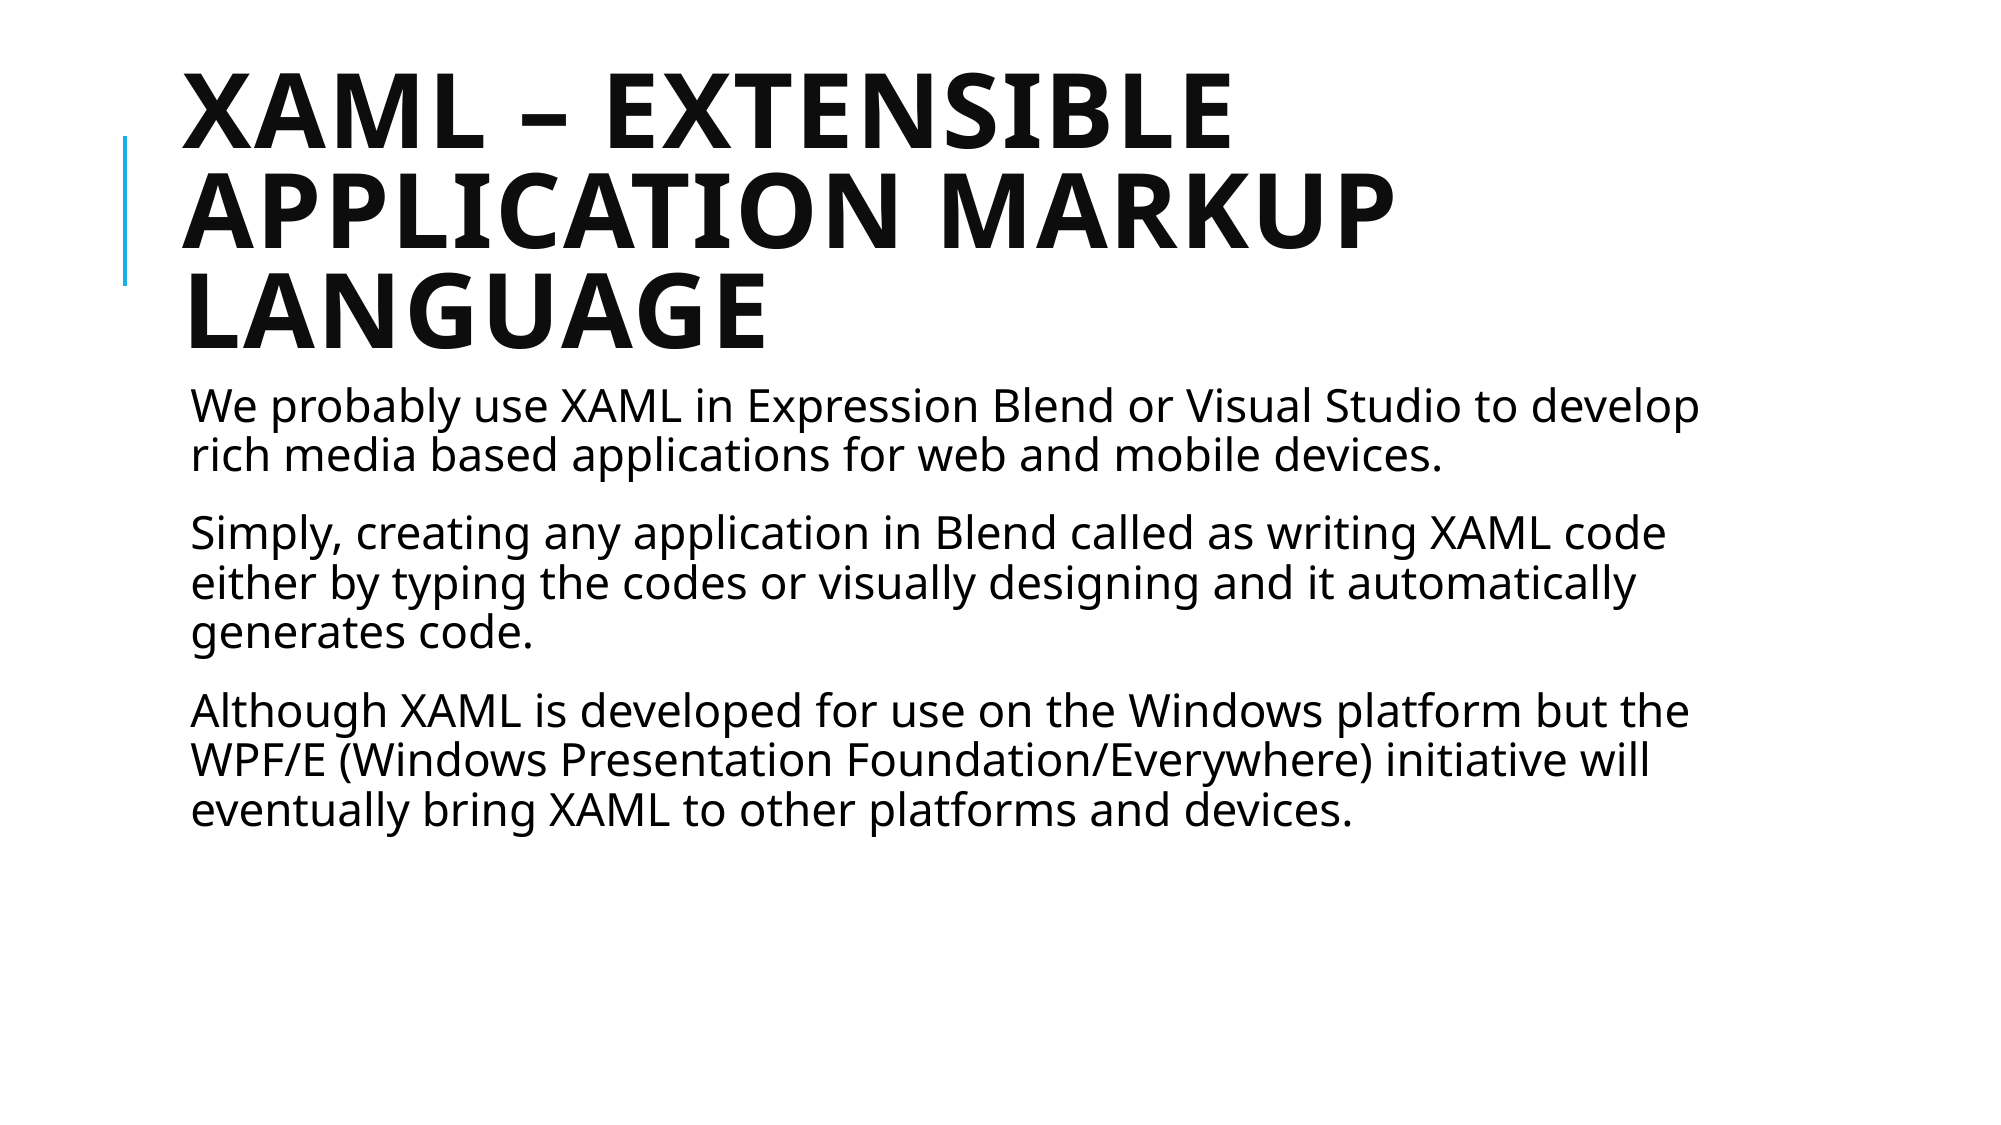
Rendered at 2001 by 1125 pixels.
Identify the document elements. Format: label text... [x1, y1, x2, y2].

title XAML – Extensible Application Markup Language [168, 96, 1763, 342]
list We probably use XAML in Expression Blend or Visual Studio to develop rich media based applications for web and mobile devices. Simply, creating any application in Blend called as writing XAML code either by typing the codes or visually designing and it automatically generates code. Although XAML is developed for use on the Windows platform but the WPF/E (Windows Presentation Foundation/Everywhere) initiative will eventually bring XAML to other platforms and devices. [168, 375, 1763, 1035]
